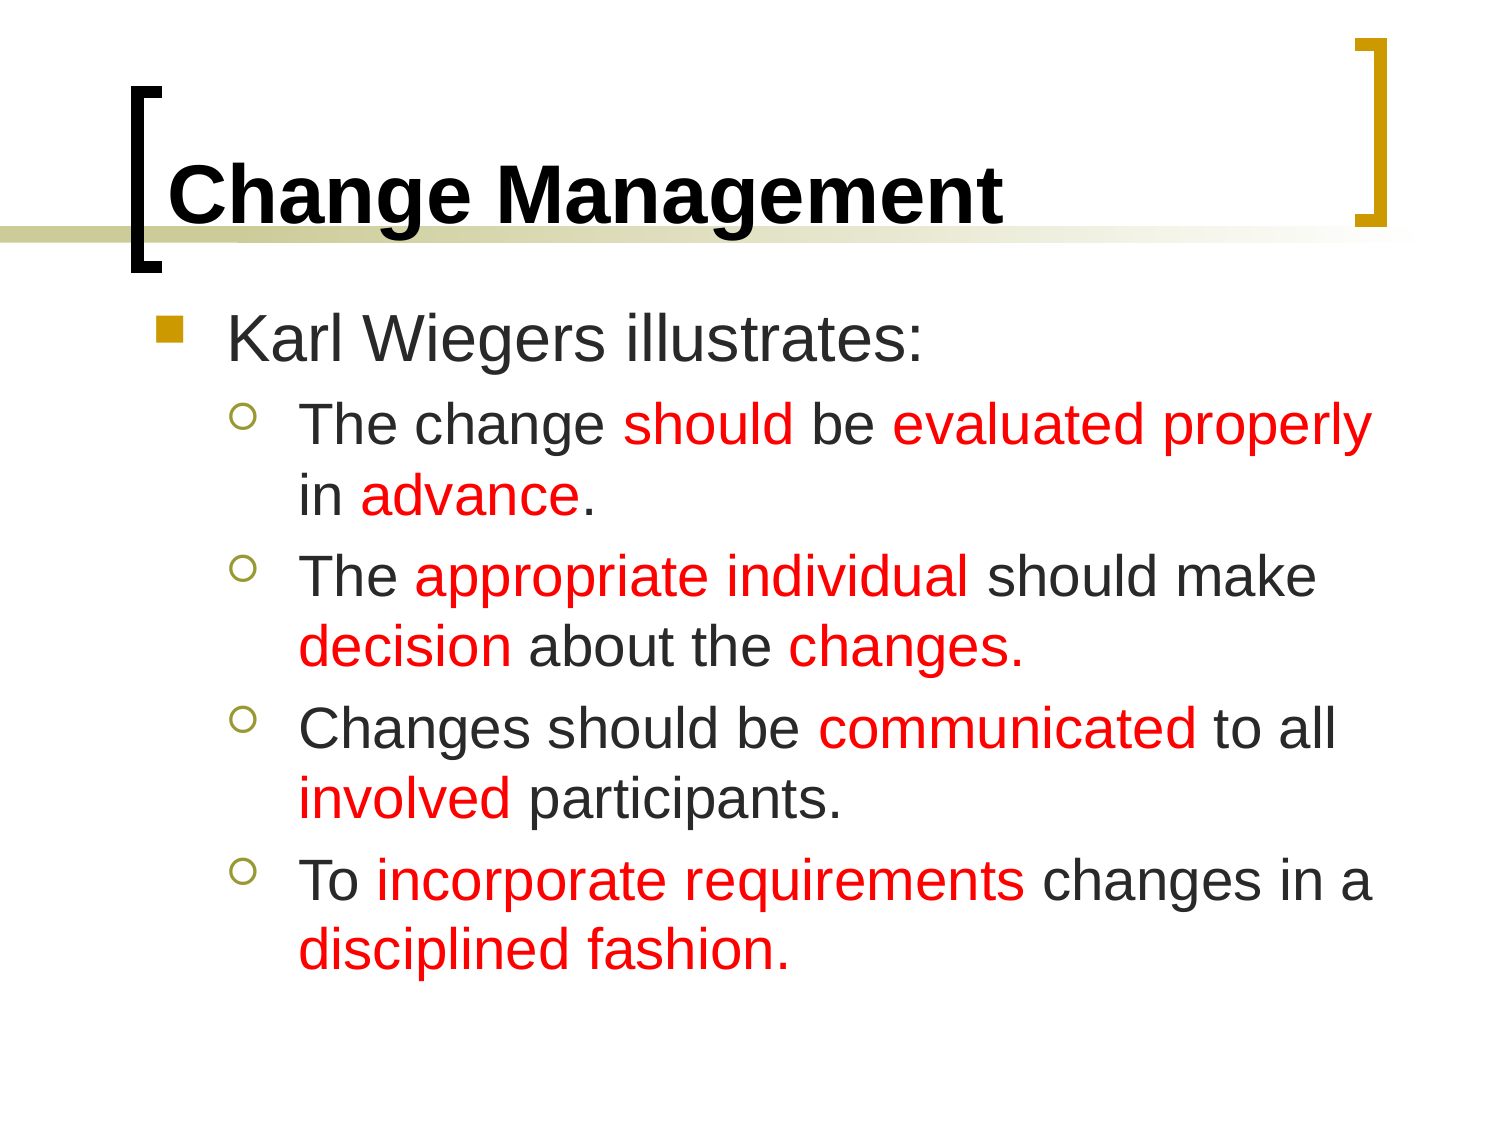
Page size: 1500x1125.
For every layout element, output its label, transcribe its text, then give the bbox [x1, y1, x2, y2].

title Change Management [152, 15, 1328, 248]
list Karl Wiegers illustrates: The change should be evaluated properly in advance. The appropriate individual should make decision about the changes. Changes should be communicated to all involved participants. To incorporate requirements changes in a disciplined fashion. [137, 287, 1413, 1000]
